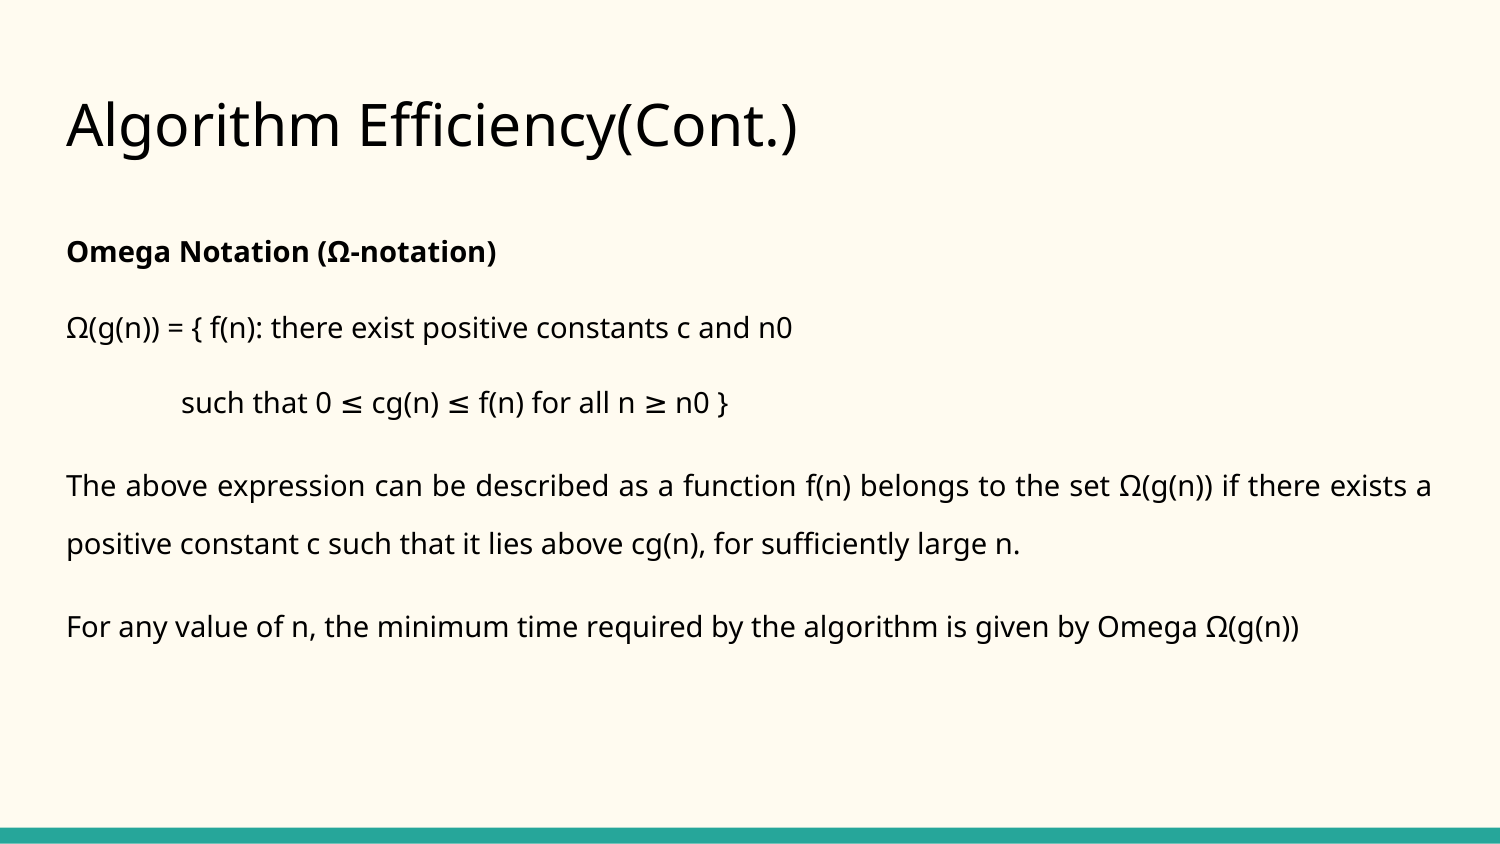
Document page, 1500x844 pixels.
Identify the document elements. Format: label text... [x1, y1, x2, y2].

list Omega Notation (Ω-notation) Ω(g(n)) = { f(n): there exist positive constants c and n0 such that 0 ≤ cg(n) ≤ f(n) for all n ≥ n0 } The above expression can be described as a function f(n) belongs to the set Ω(g(n)) if there exists a positive constant c such that it lies above cg(n), for sufficiently large n. For any value of n, the minimum time required by the algorithm is given by Omega Ω(g(n)) [51, 192, 1449, 750]
title Algorithm Efficiency(Cont.) [51, 72, 1449, 174]
